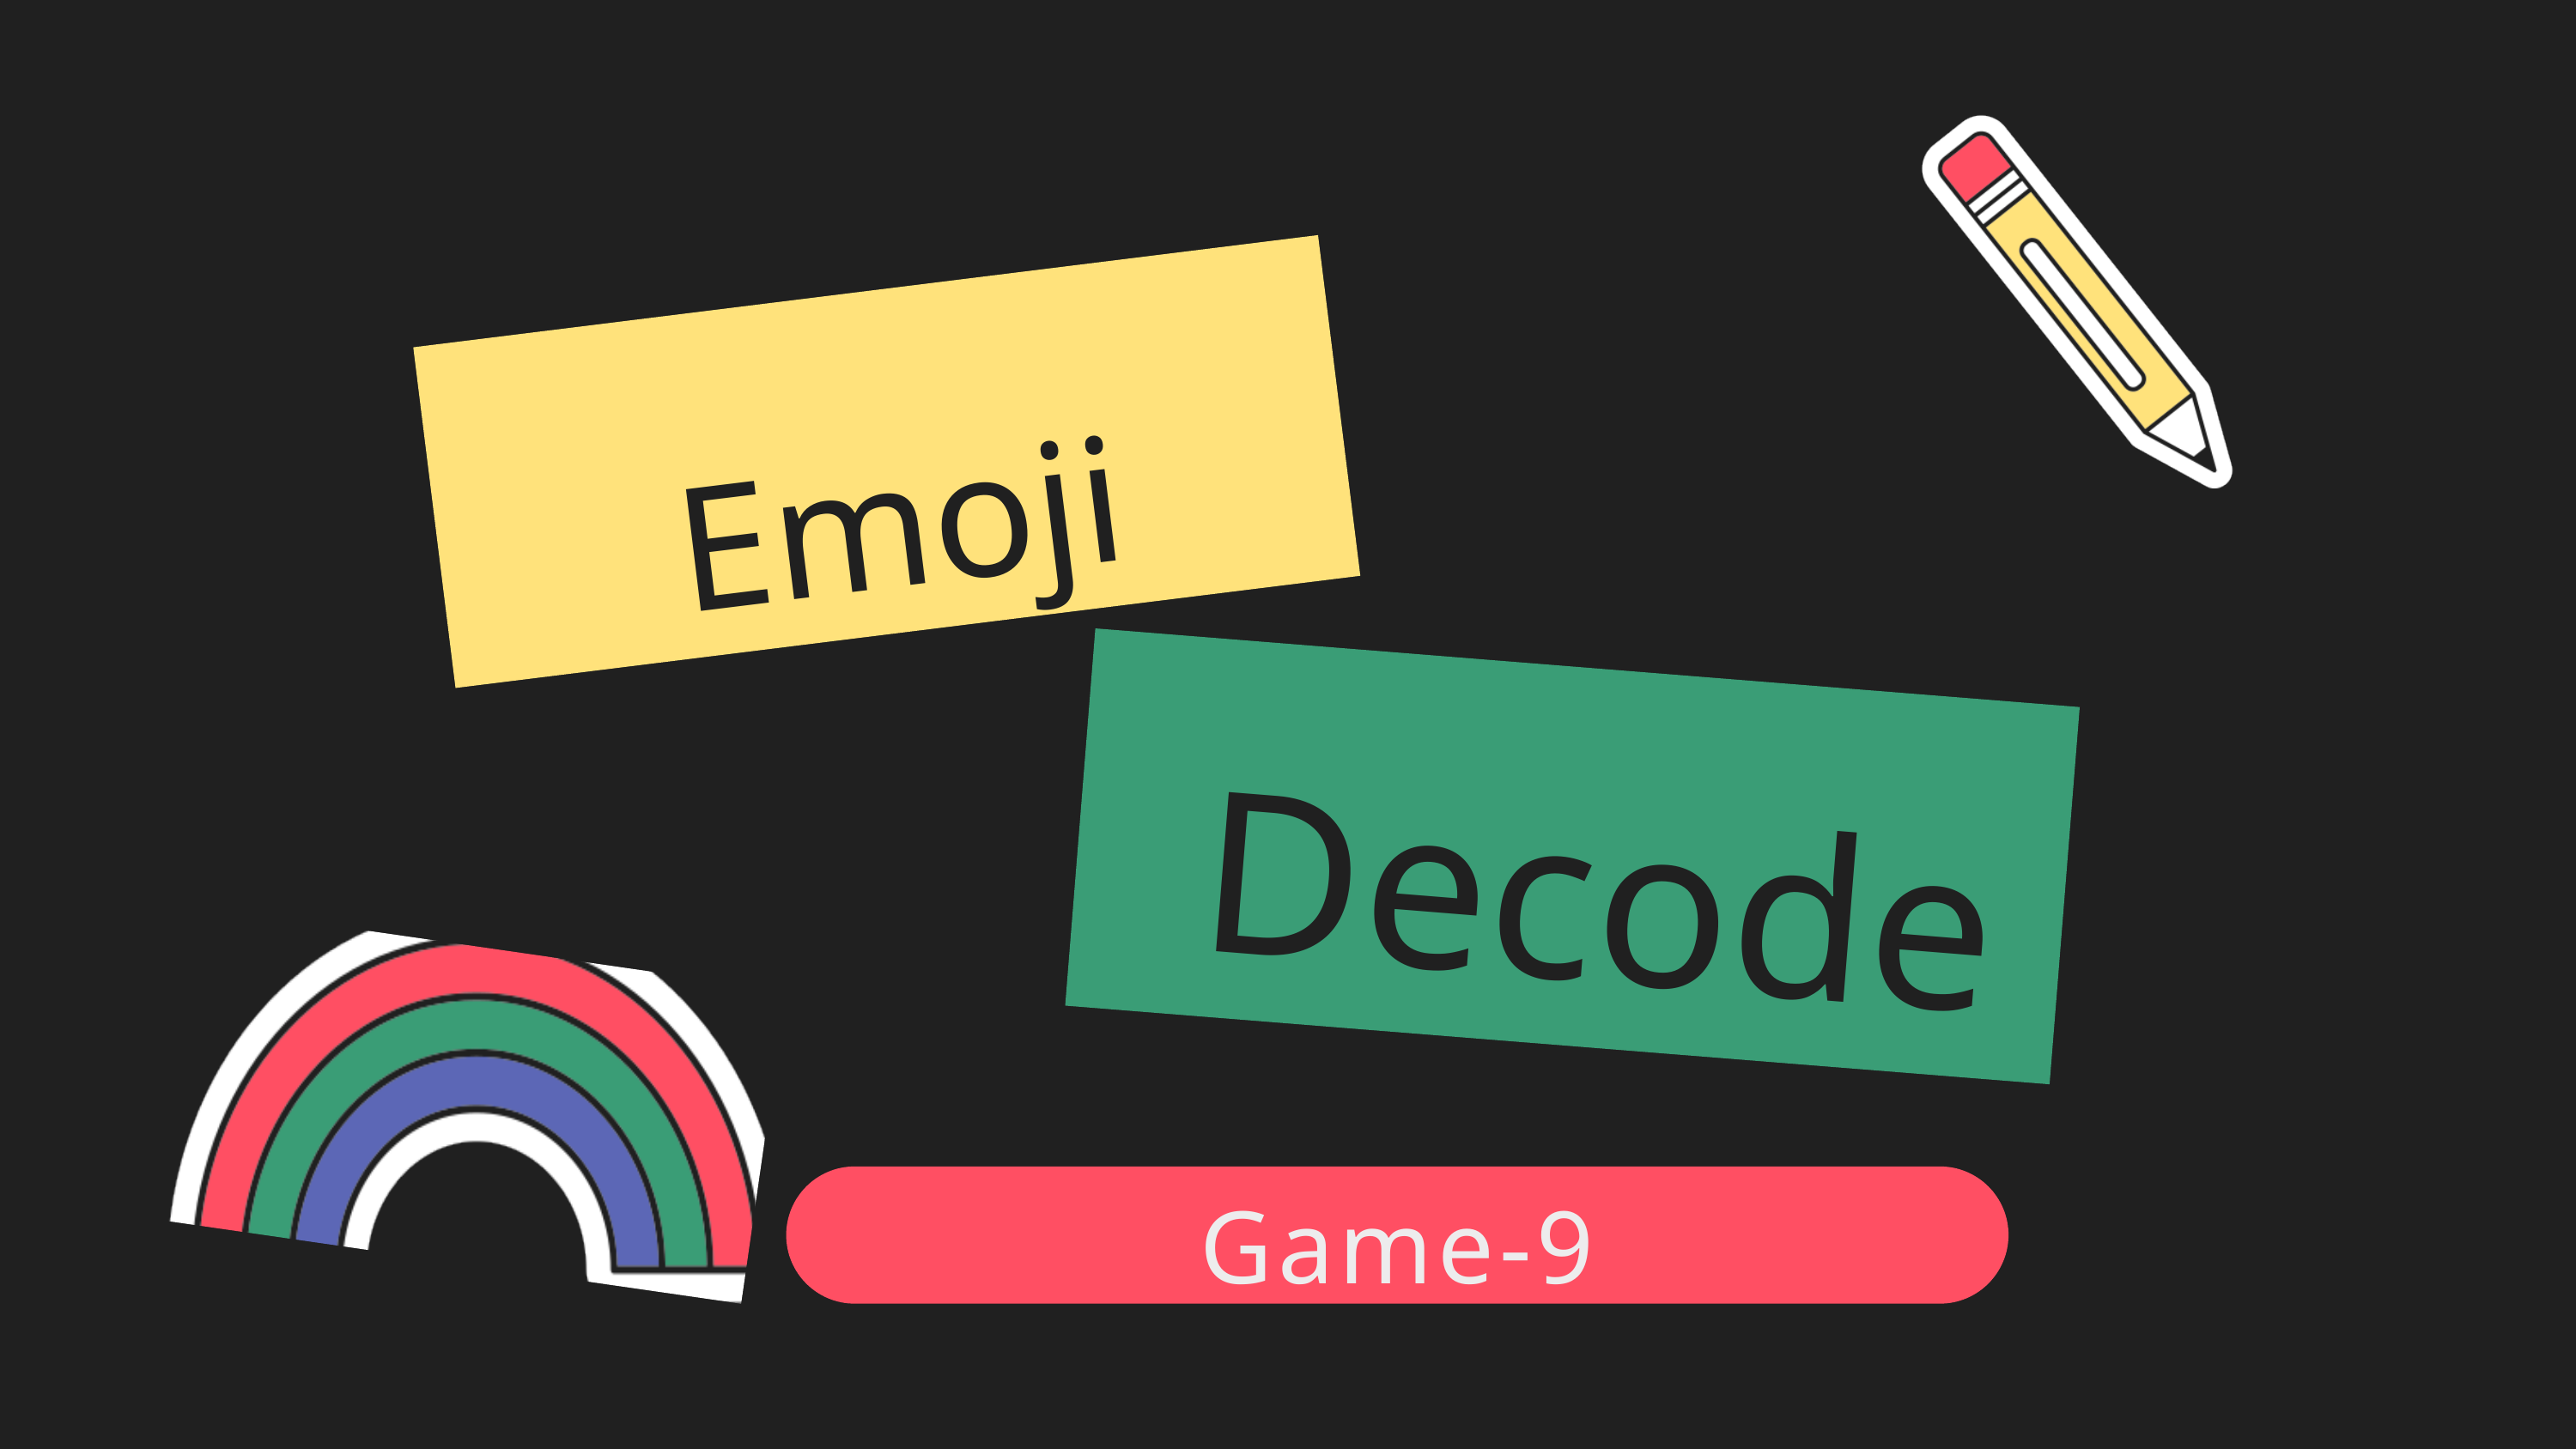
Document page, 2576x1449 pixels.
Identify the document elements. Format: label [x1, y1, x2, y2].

text_box [167, 908, 787, 1304]
text_box [786, 1166, 2009, 1304]
text_box [1078, 652, 2067, 1046]
text_box [1918, 112, 2234, 488]
text_box [430, 271, 1343, 634]
